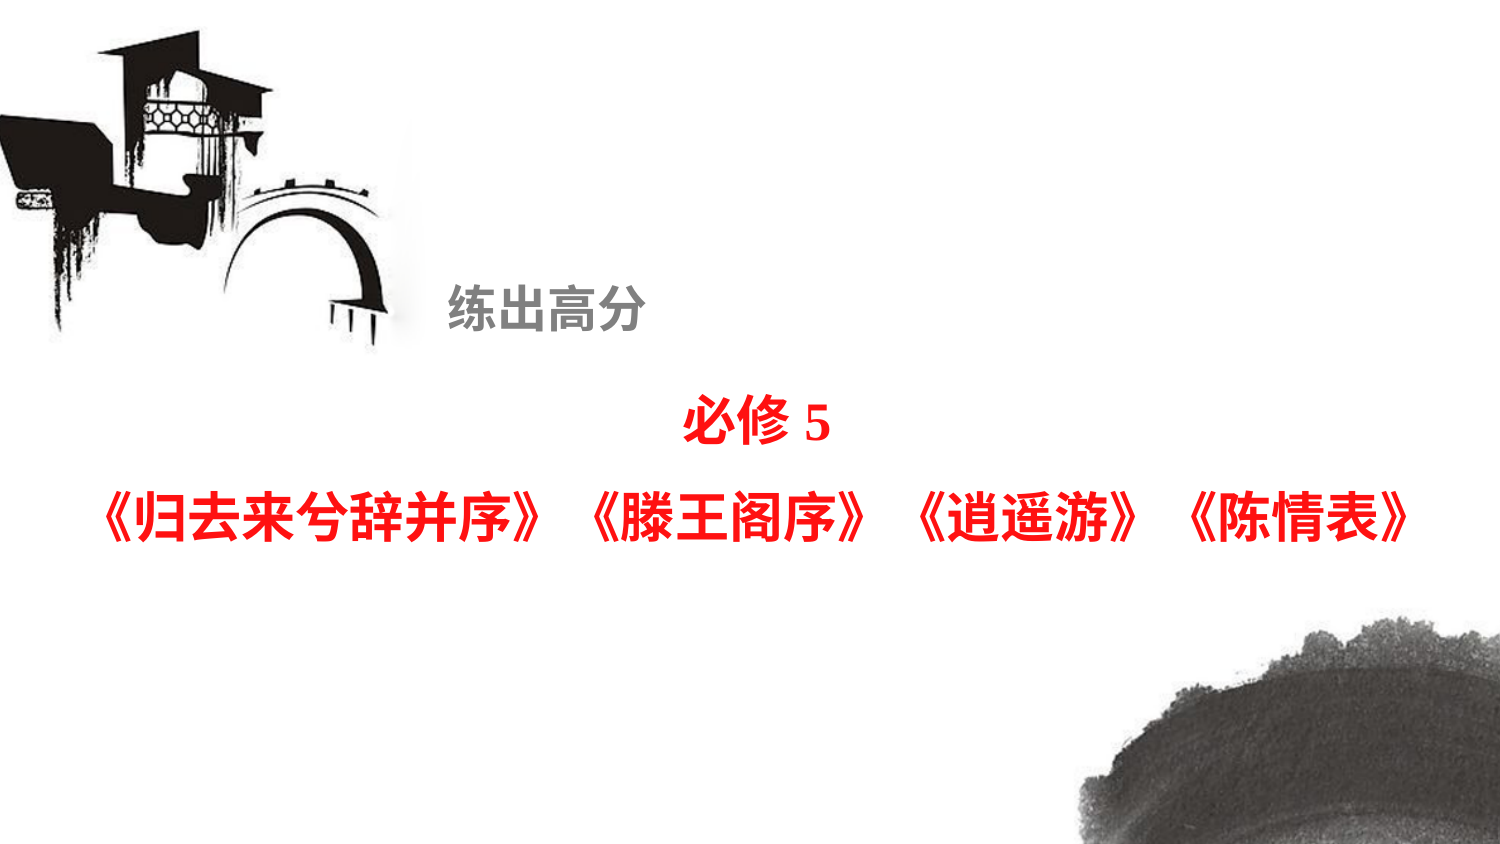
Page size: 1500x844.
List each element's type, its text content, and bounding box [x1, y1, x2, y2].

text_box 练出高分 [432, 270, 713, 345]
text_box 必修5 《归去来兮辞并序》《滕王阁序》《逍遥游》《陈情表》 [64, 345, 1451, 556]
picture [0, 0, 1500, 844]
